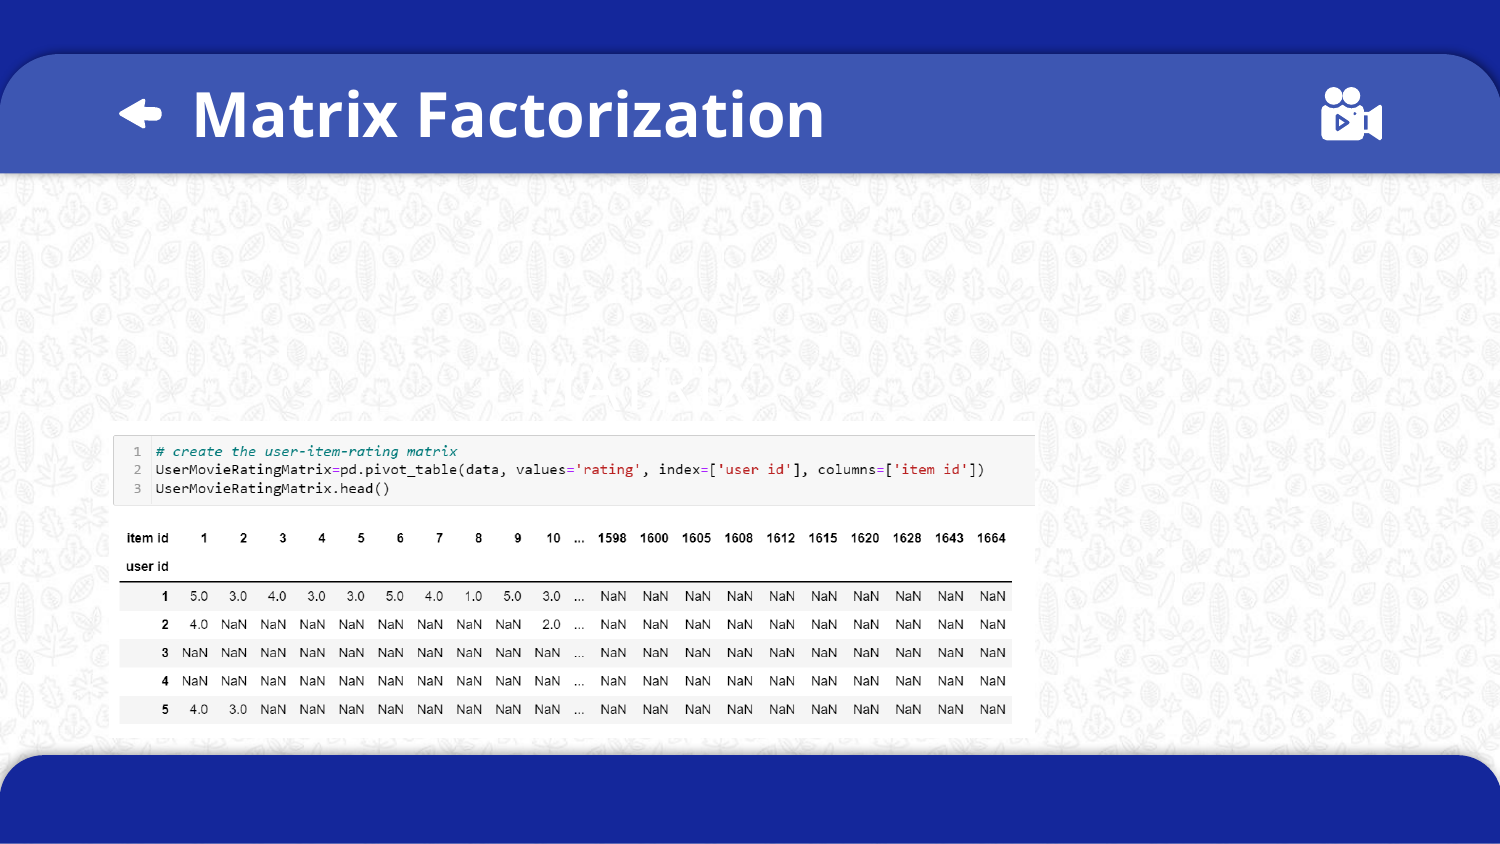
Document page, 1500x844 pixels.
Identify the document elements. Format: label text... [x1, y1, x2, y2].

picture [0, 174, 1500, 788]
text_box [119, 98, 162, 129]
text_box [1321, 86, 1383, 141]
title Matrix Factorization [176, 60, 1382, 155]
text_box MATRIX FACTORIZATION [502, 336, 1155, 512]
